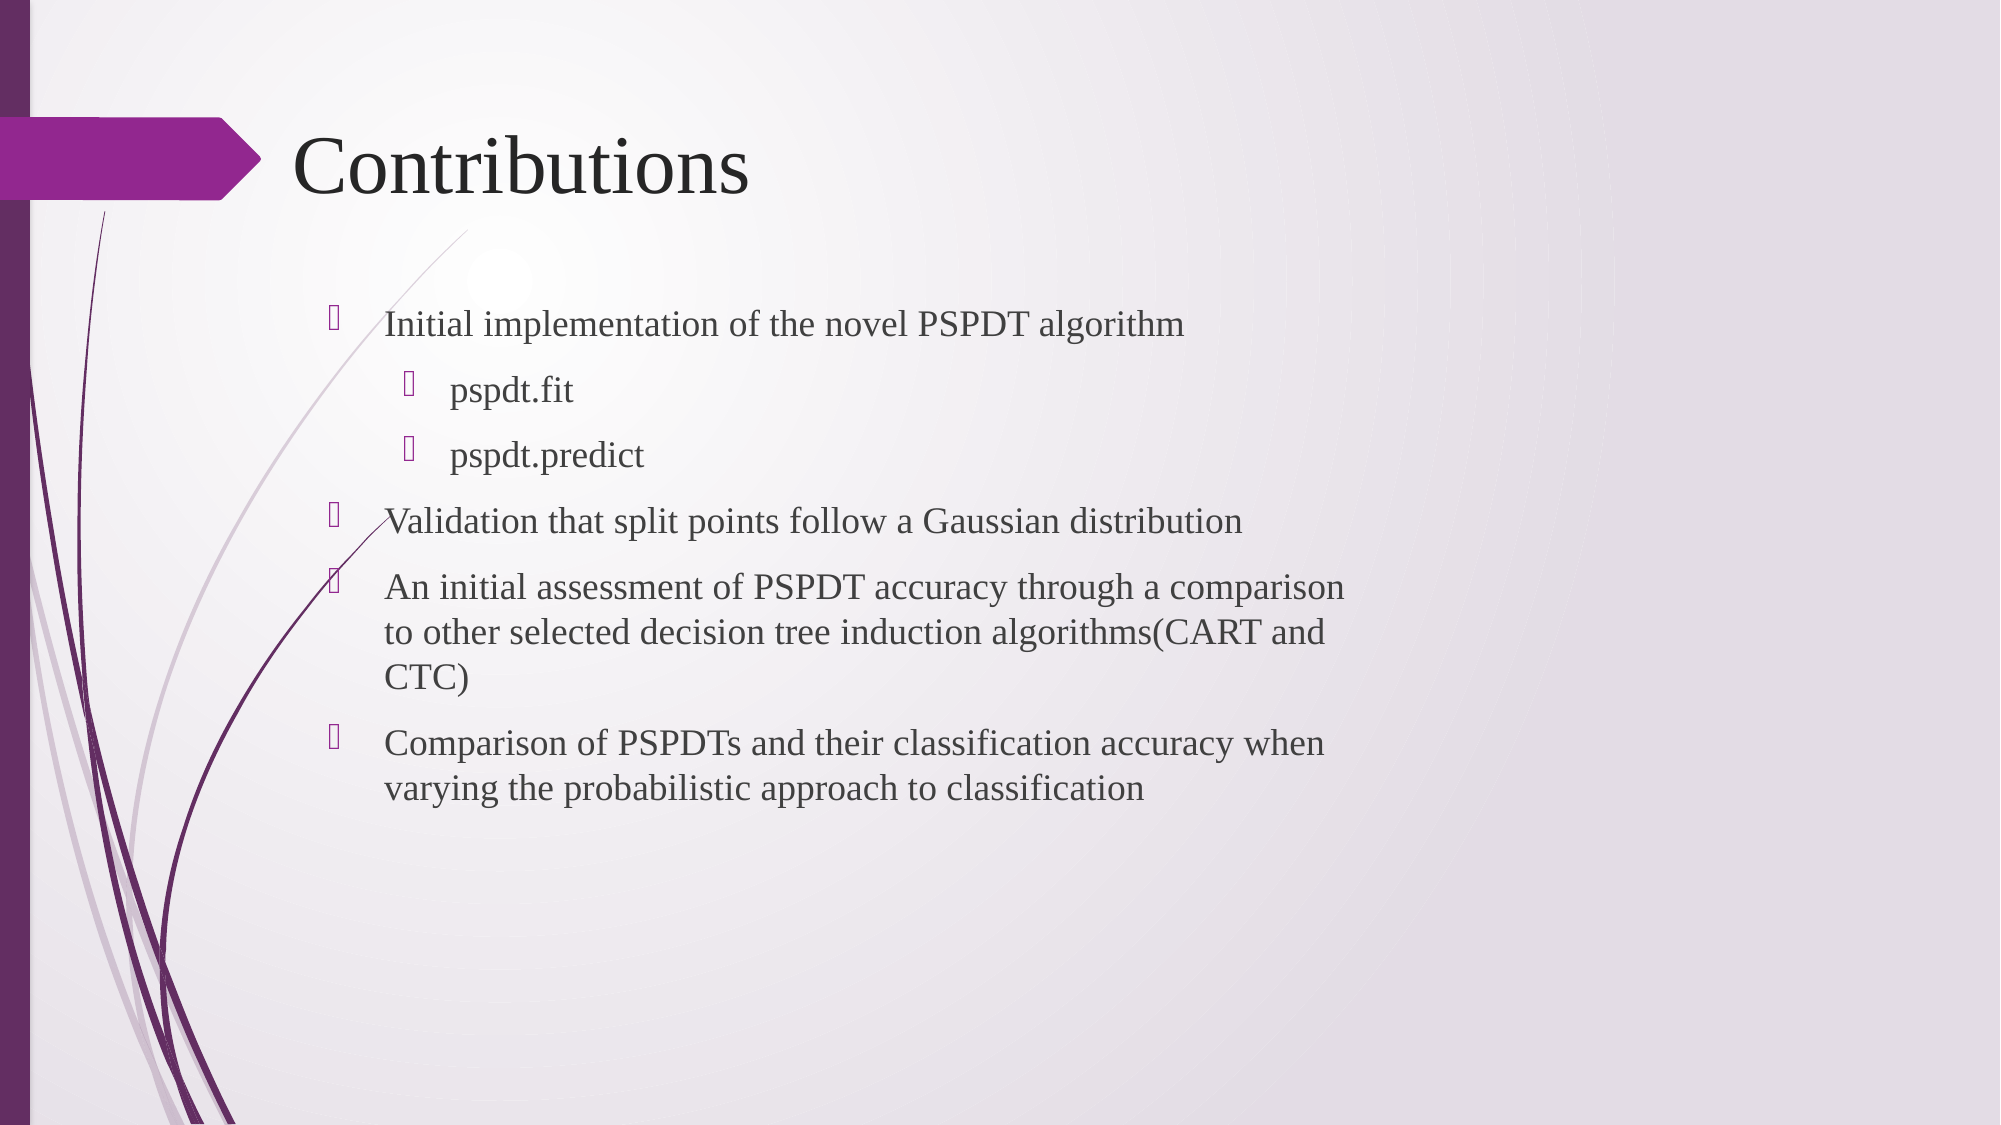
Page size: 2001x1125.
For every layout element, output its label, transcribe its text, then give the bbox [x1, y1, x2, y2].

title Contributions [277, 102, 1888, 313]
list Initial implementation of the novel PSPDT algorithm pspdt.fit pspdt.predict Validation that split points follow a Gaussian distribution An initial assessment of PSPDT accuracy through a comparison to other selected decision tree induction algorithms(CART and CTC) Comparison of PSPDTs and their classification accuracy when varying the probabilistic approach to classification [312, 291, 1386, 1057]
